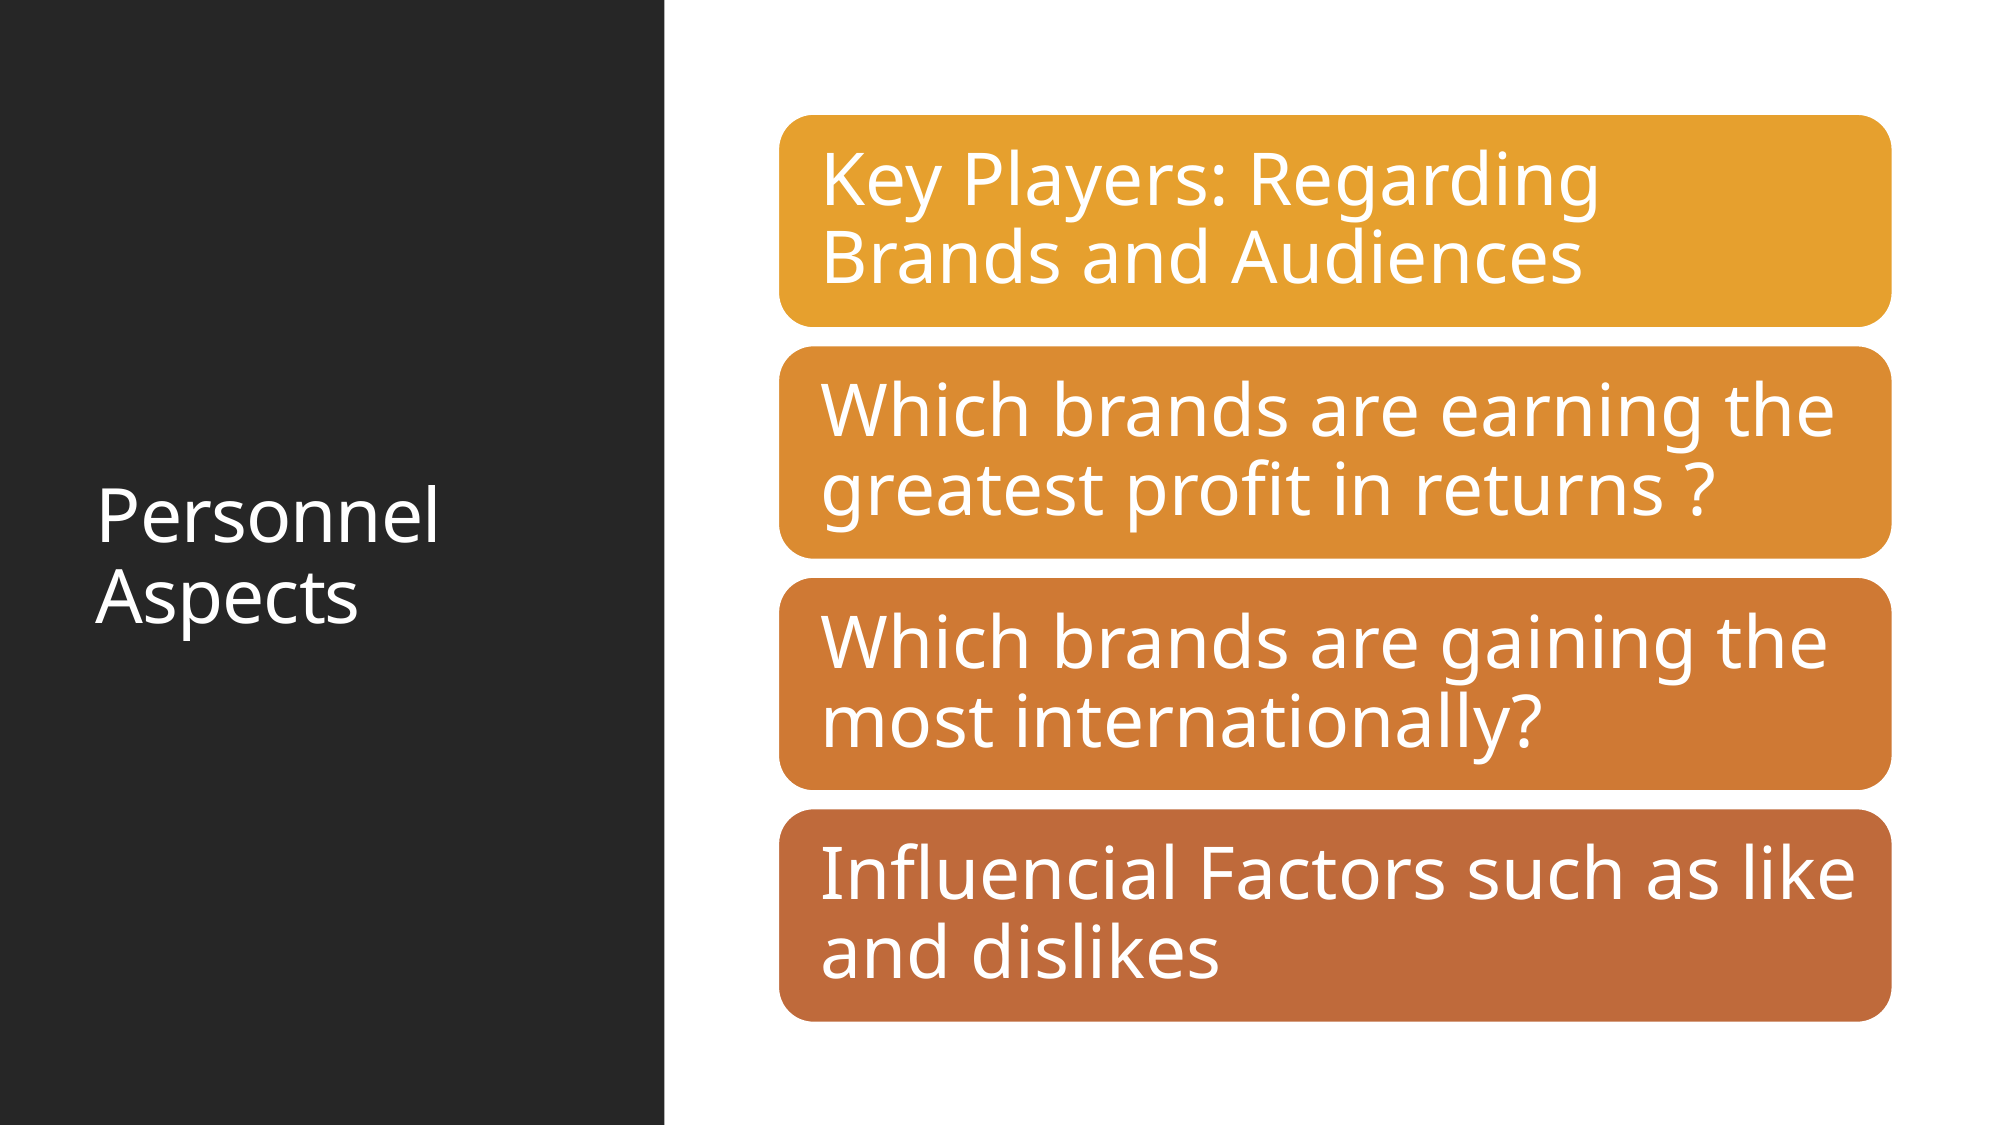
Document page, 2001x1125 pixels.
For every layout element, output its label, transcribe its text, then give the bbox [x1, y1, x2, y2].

text_box [666, 0, 2000, 1125]
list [777, 104, 1894, 1033]
text_box [0, 0, 666, 1125]
title Personnel Aspects [80, 84, 587, 1032]
